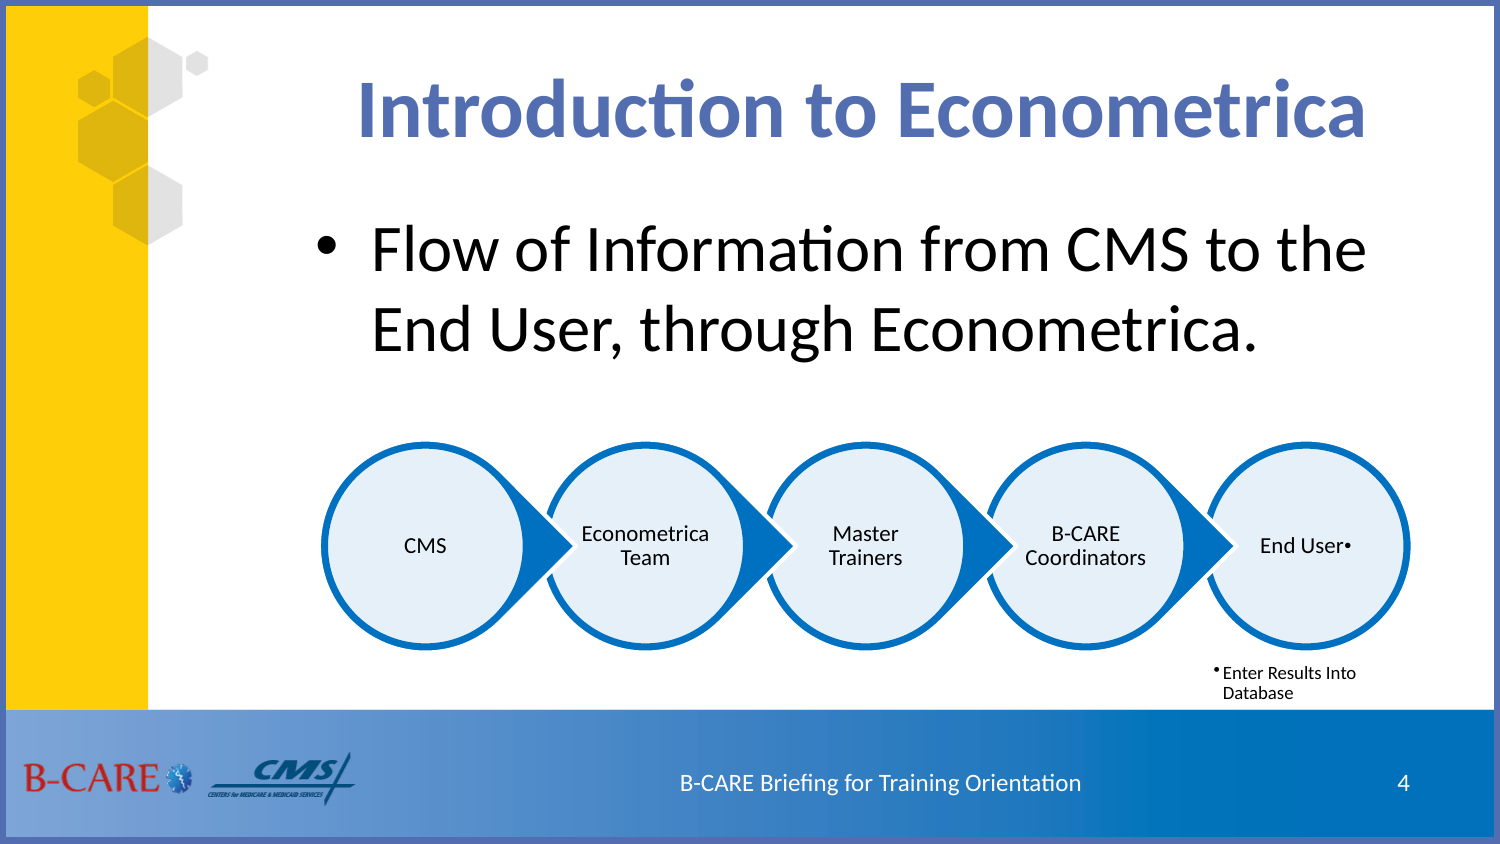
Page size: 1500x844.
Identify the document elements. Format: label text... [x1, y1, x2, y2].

picture [6, 6, 1494, 837]
list Flow of Information from CMS to the End User, through Econometrica. [300, 196, 1425, 371]
title Introduction to Econometrica [300, 33, 1425, 175]
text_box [262, 371, 1426, 798]
